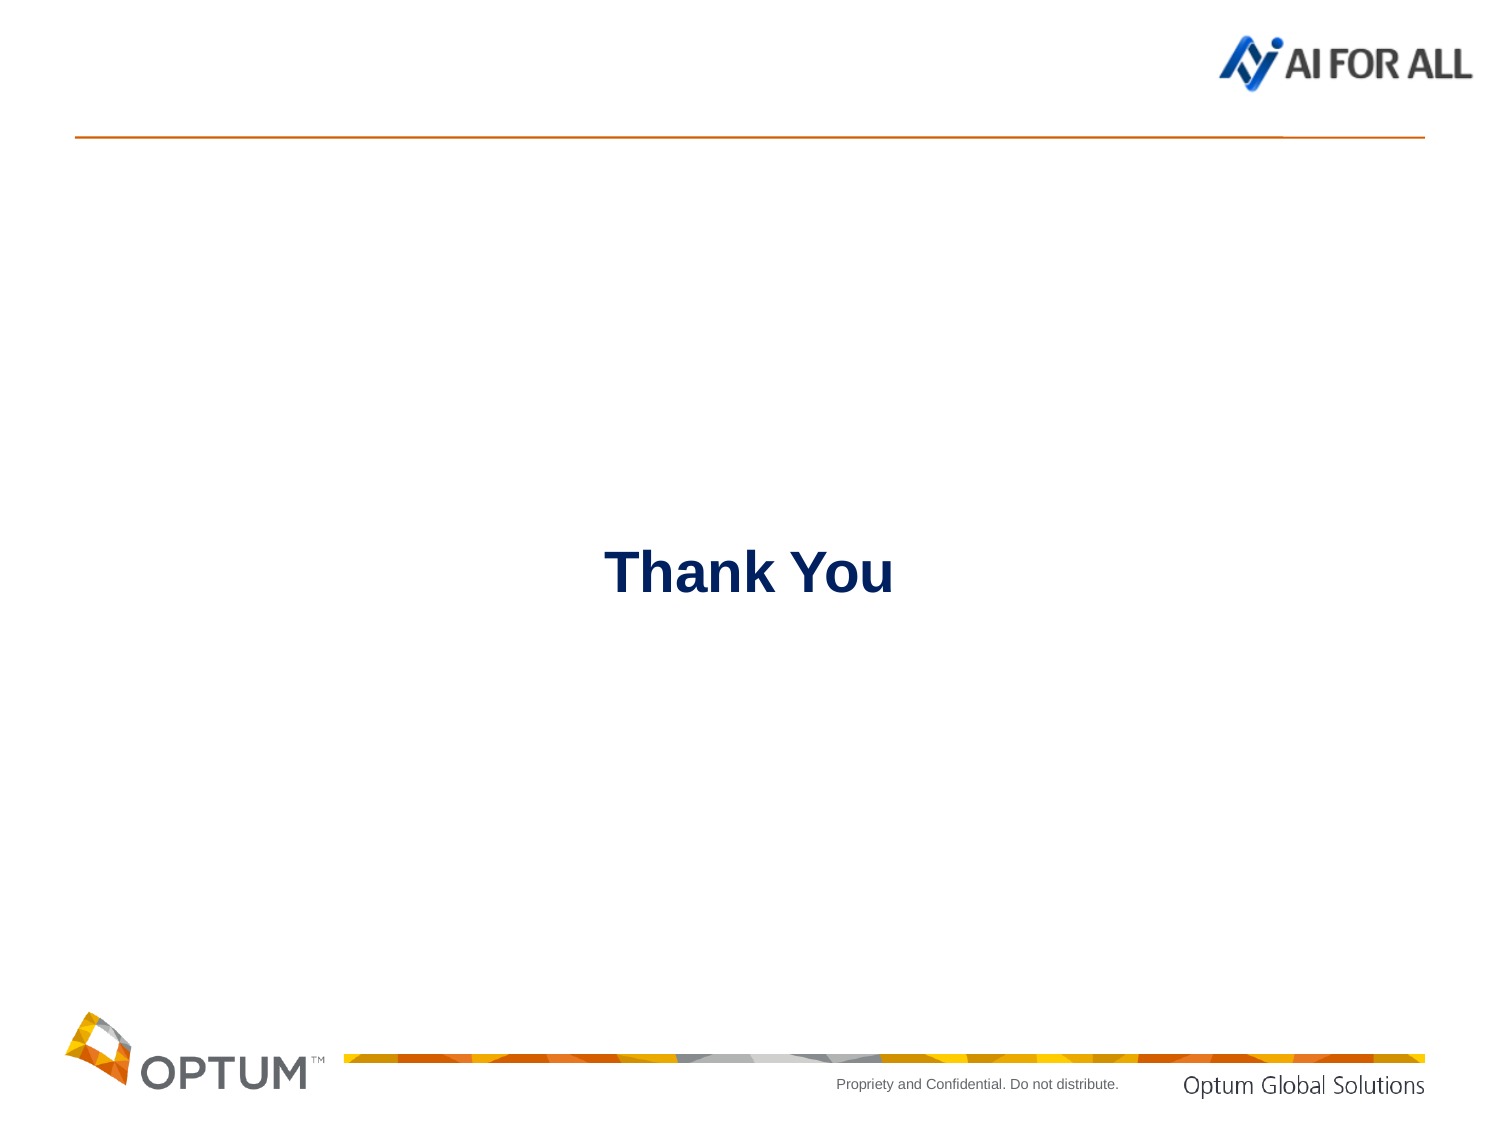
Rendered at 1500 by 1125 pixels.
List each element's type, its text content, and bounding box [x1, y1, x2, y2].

list Thank You [74, 514, 1425, 630]
picture [343, 1054, 1425, 1063]
picture [1184, 1075, 1424, 1099]
picture [62, 1009, 327, 1092]
picture [1199, 24, 1484, 102]
